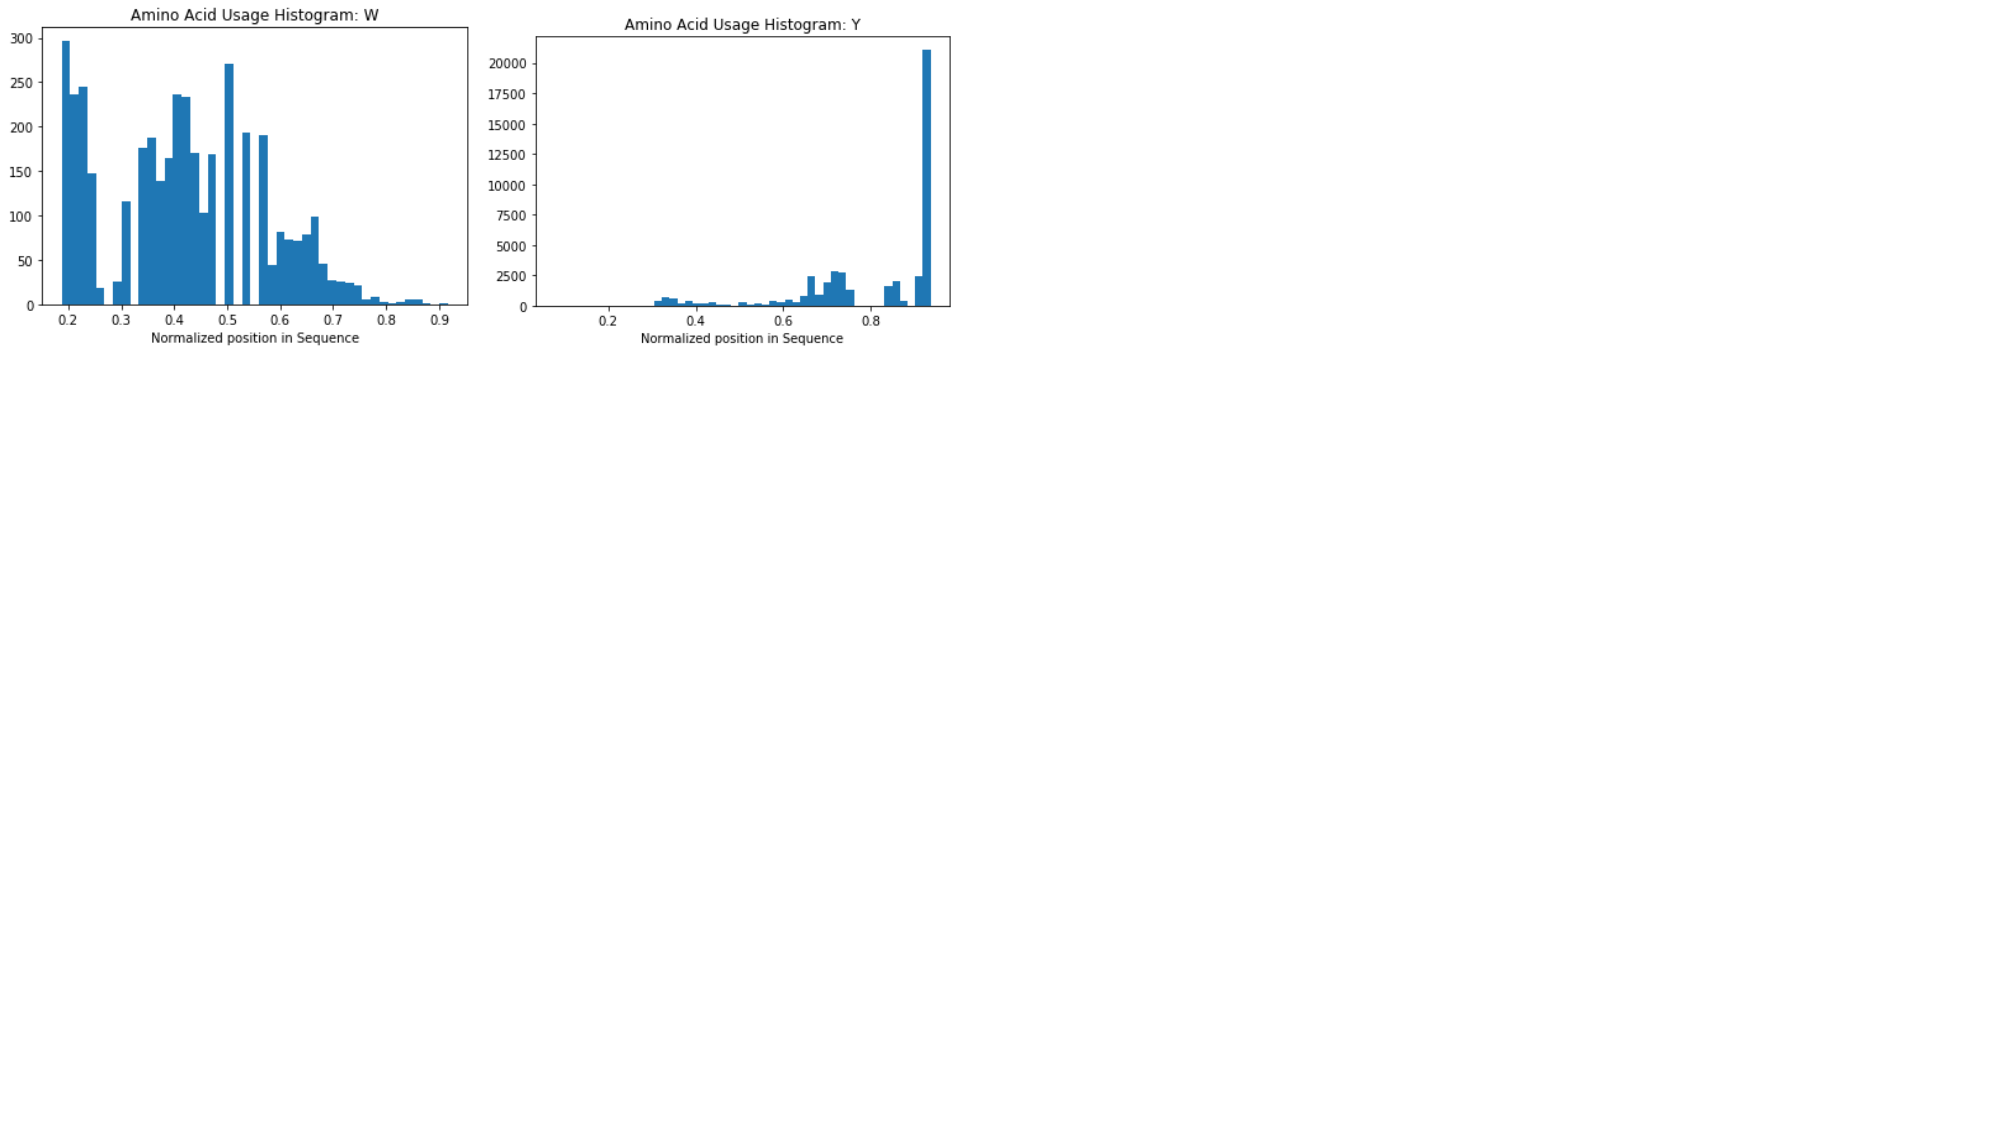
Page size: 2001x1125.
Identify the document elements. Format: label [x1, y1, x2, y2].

picture [0, 0, 962, 353]
